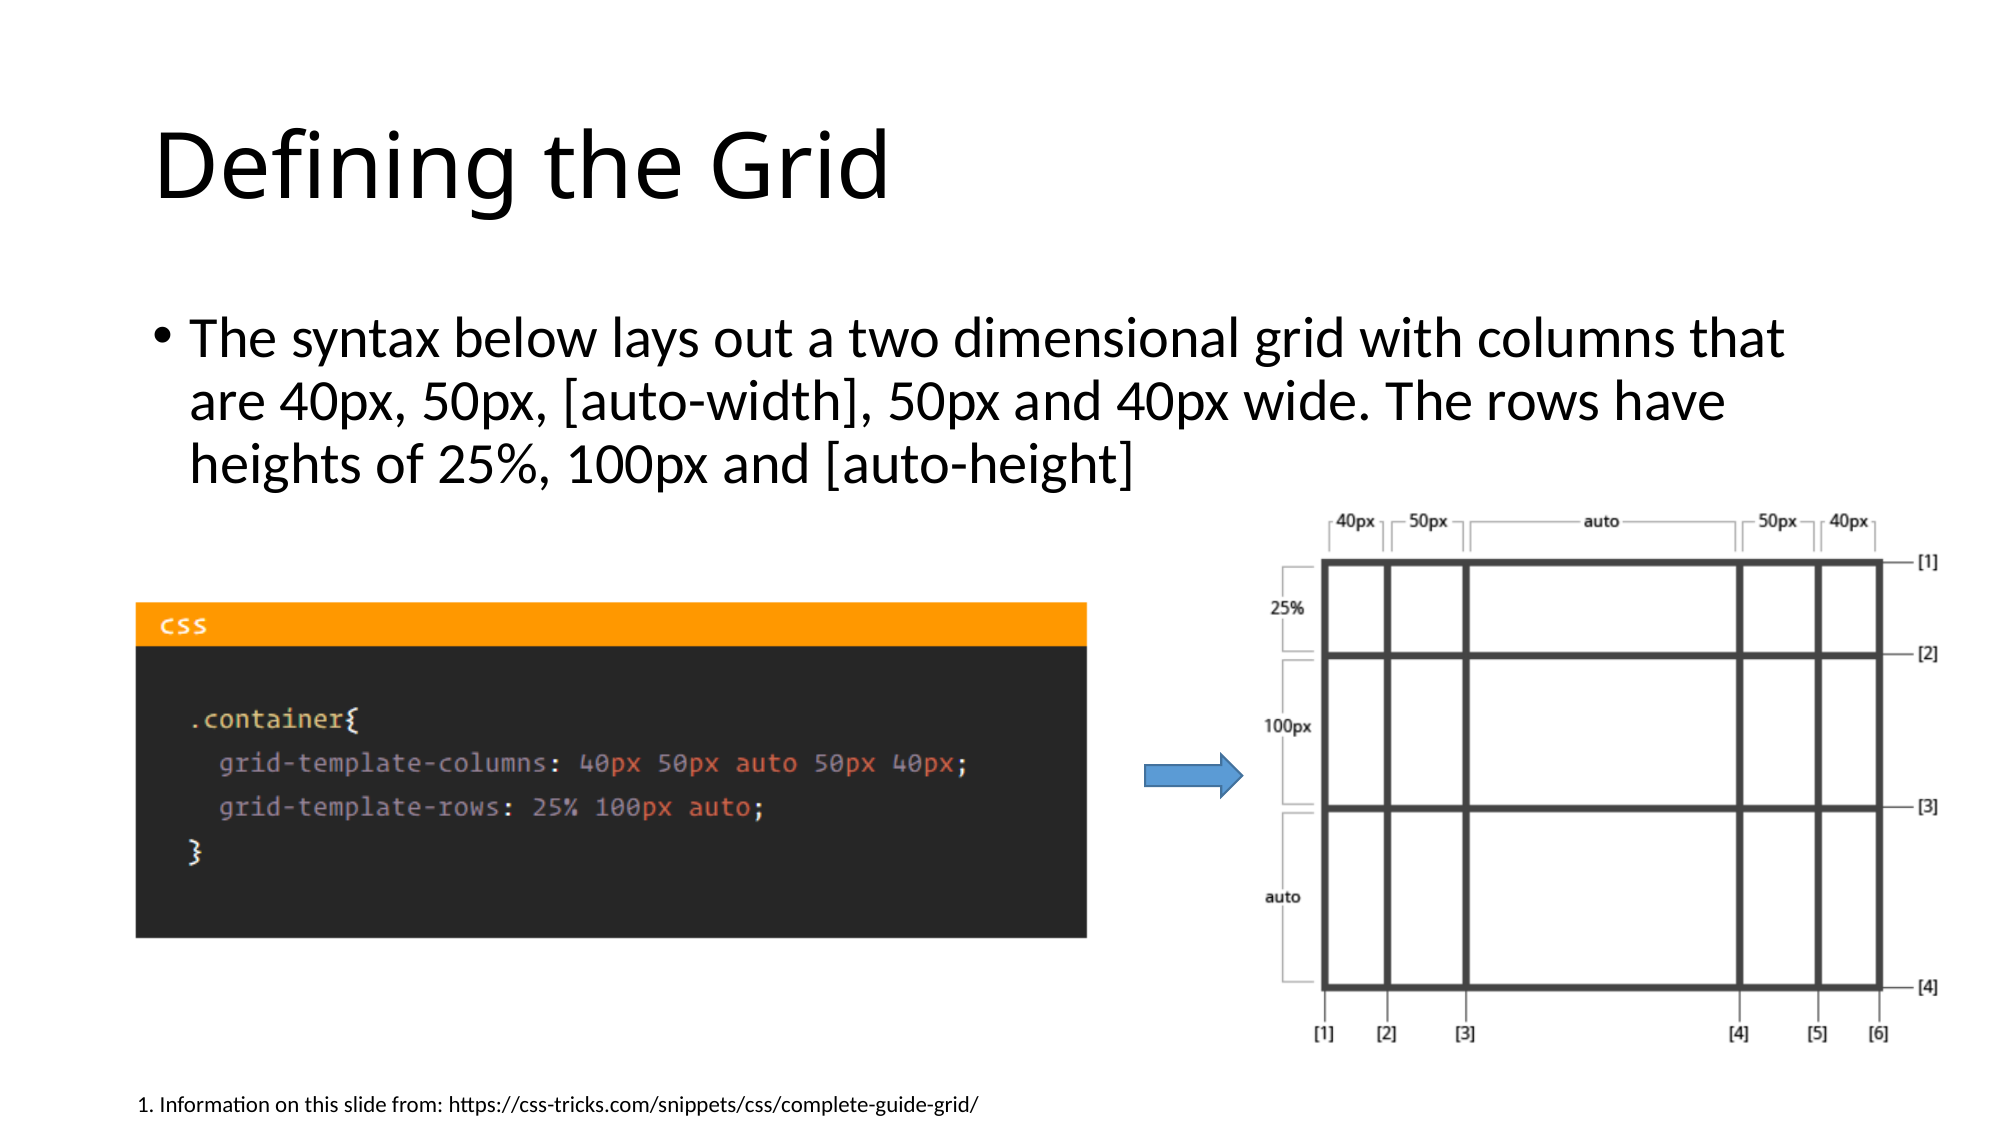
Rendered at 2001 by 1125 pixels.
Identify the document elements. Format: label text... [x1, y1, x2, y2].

list The syntax below lays out a two dimensional grid with columns that are 40px, 50px, [auto-width], 50px and 40px wide. The rows have heights of 25%, 100px and [auto-height] [137, 299, 1863, 528]
text_box 1. Information on this slide from: https://css-tricks.com/snippets/css/complete-guide-grid/ [122, 1082, 1854, 1125]
picture [122, 590, 1106, 954]
text_box [1144, 752, 1242, 800]
picture [1242, 499, 1964, 1066]
title Defining the Grid [137, 59, 1863, 278]
